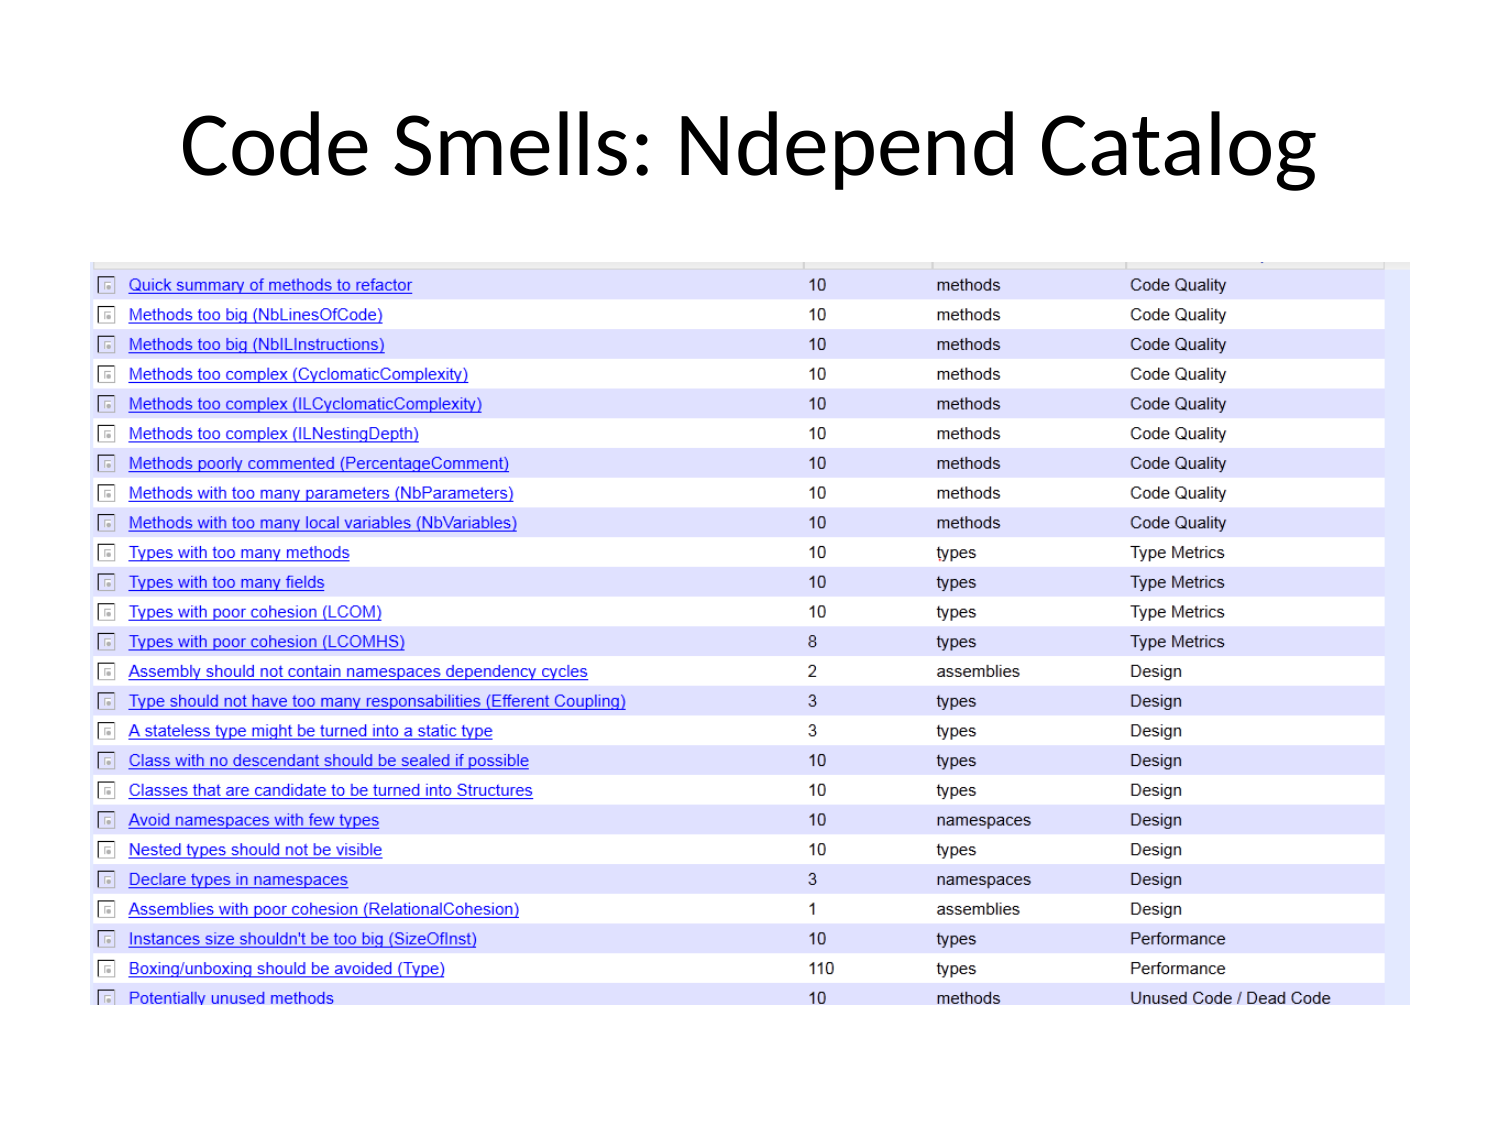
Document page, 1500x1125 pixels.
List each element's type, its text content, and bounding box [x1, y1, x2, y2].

title Code Smells: Ndepend Catalog [75, 45, 1425, 233]
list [89, 262, 1411, 1006]
